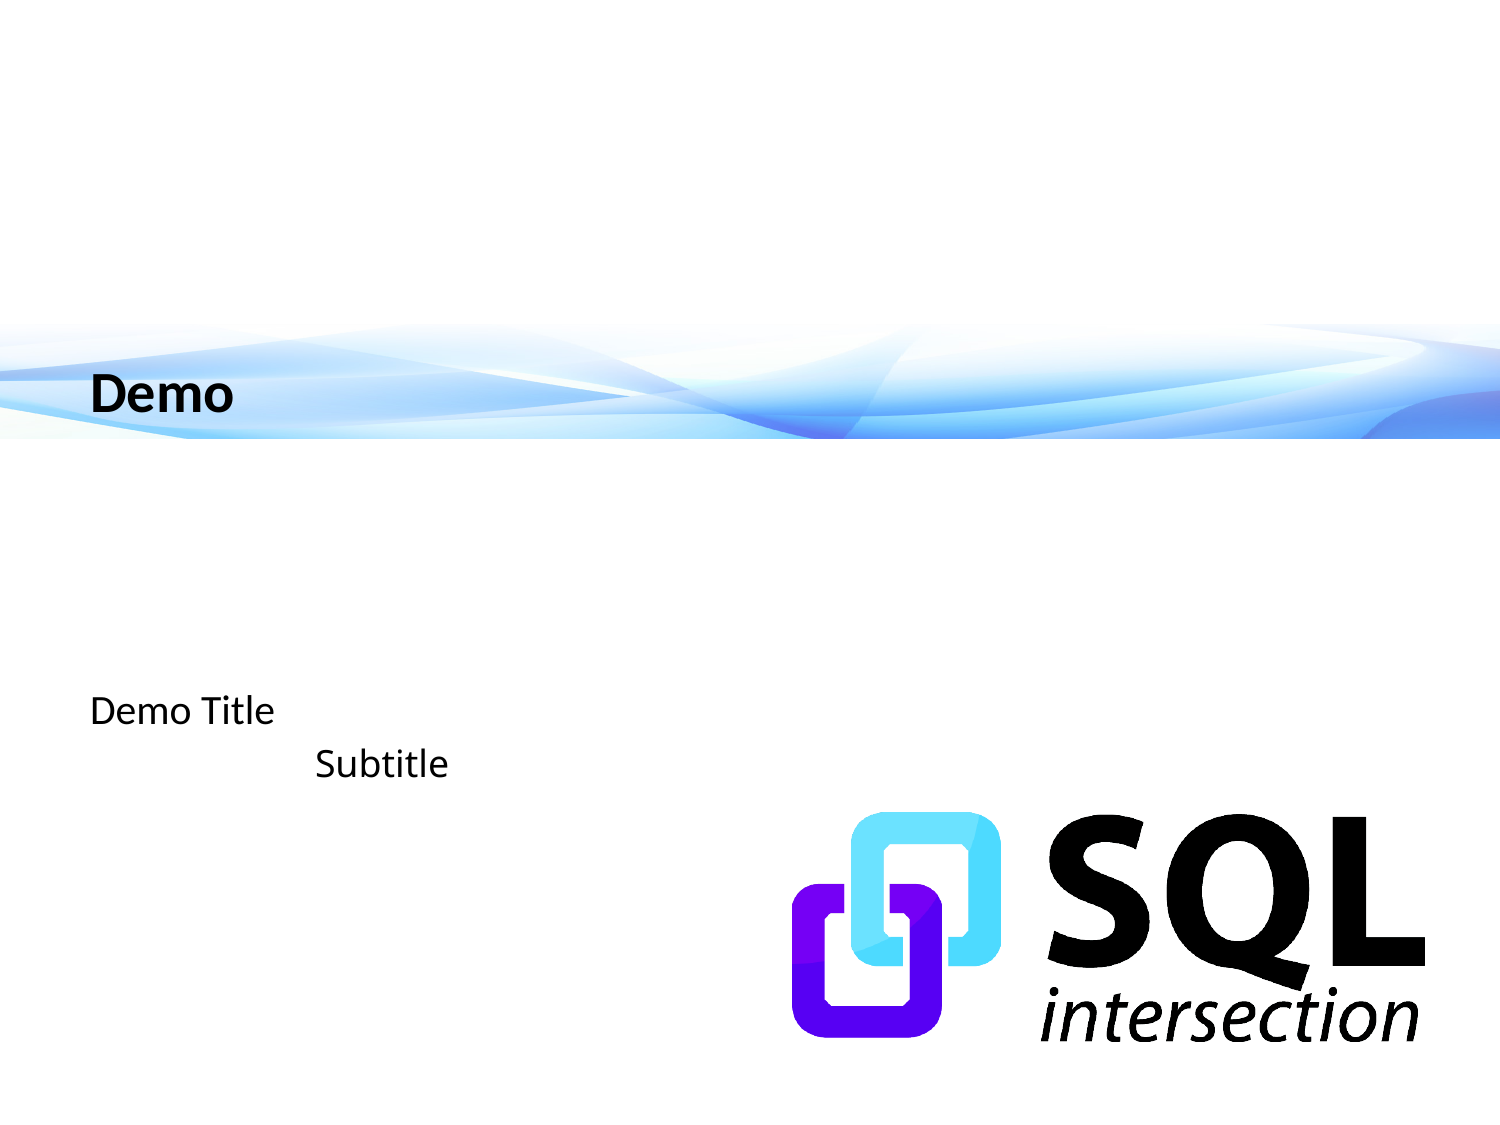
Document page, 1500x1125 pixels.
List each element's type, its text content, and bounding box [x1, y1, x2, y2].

picture [792, 963, 1425, 1042]
title Demo [74, 326, 1426, 452]
picture [0, 324, 1500, 439]
list Demo Title Subtitle [74, 674, 1426, 963]
